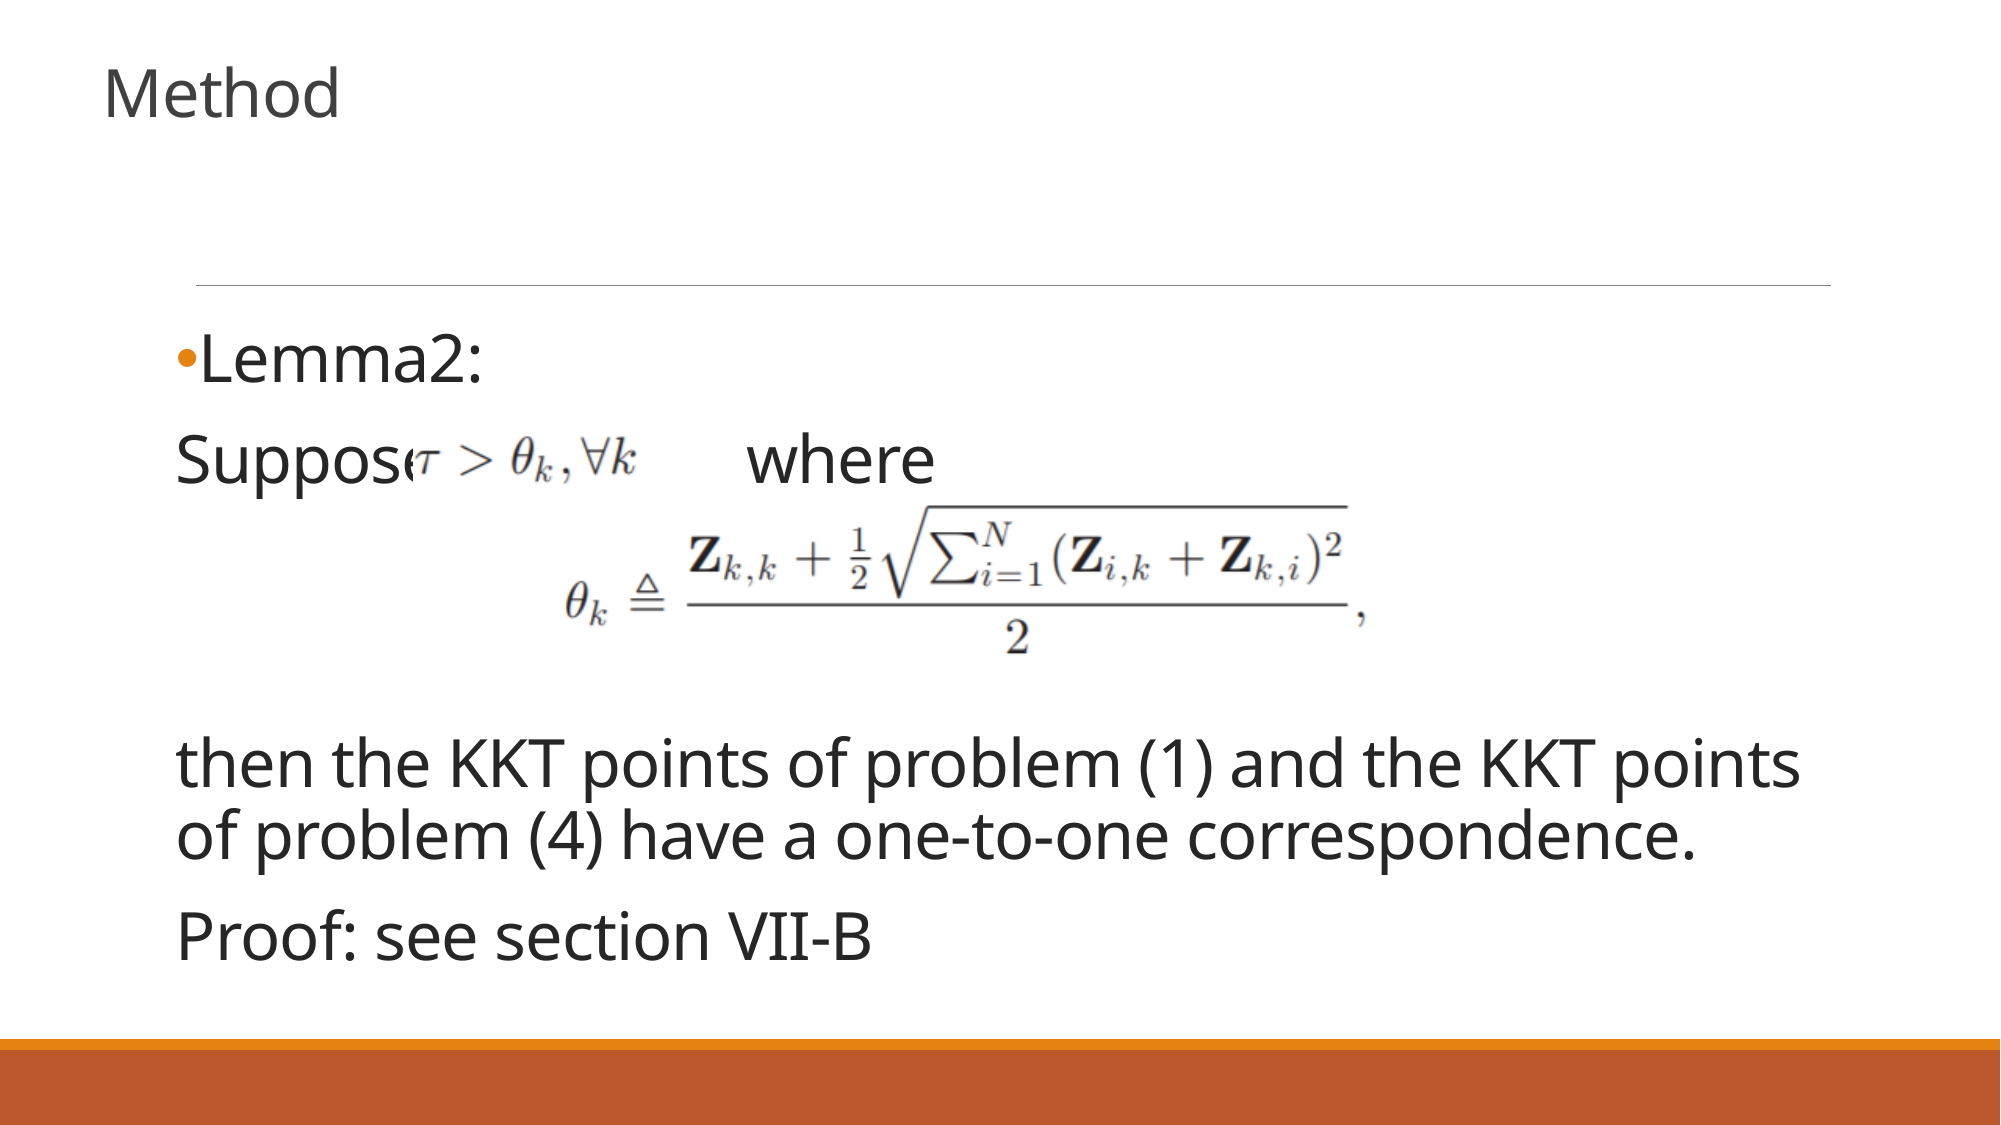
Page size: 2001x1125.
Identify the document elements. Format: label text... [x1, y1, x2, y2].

picture [553, 498, 1374, 664]
title Method [53, 26, 393, 139]
list Lemma2: Suppose where then the KKT points of problem (1) and the KKT points of problem (4) have a one-to-one correspondence. Proof: see section VII-B [175, 317, 1826, 1000]
picture [412, 435, 643, 485]
